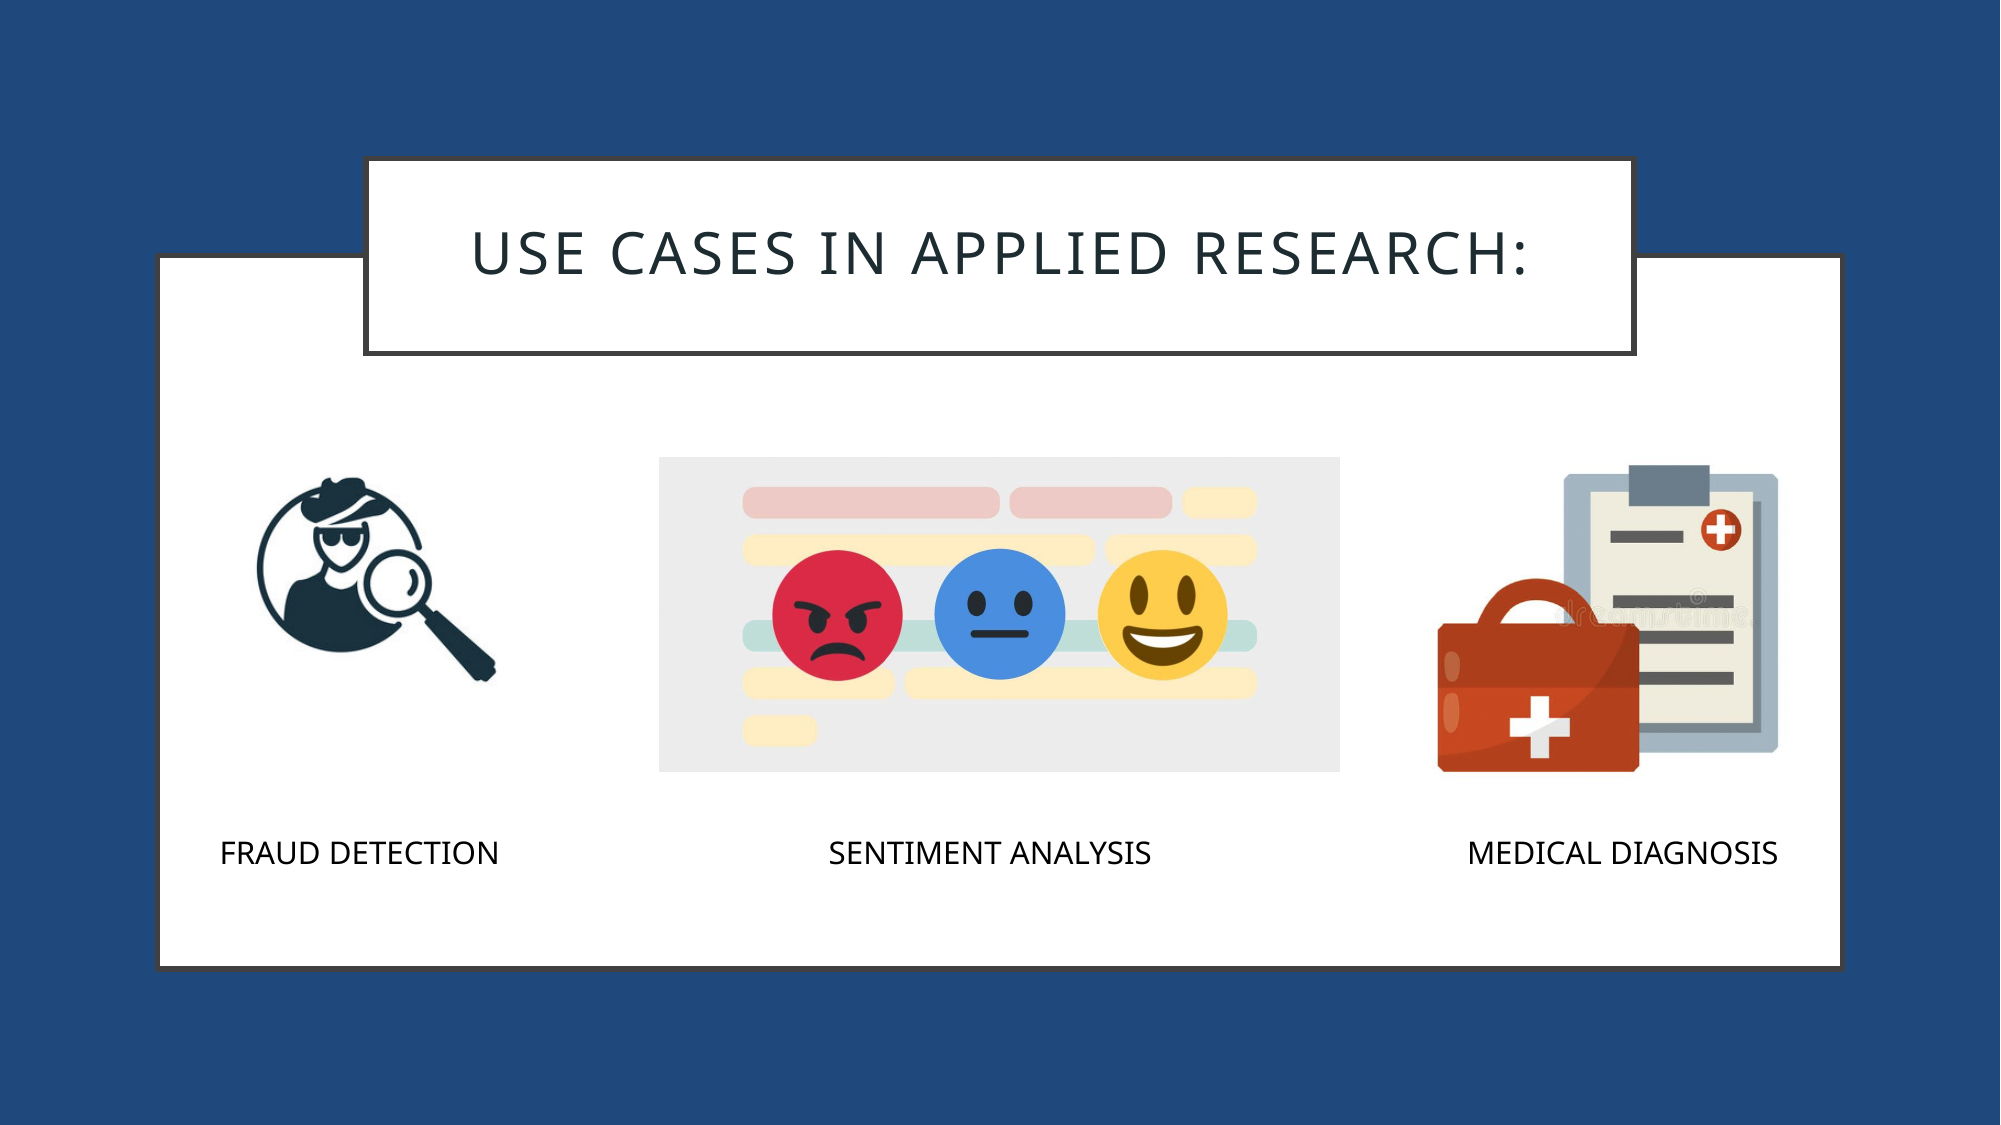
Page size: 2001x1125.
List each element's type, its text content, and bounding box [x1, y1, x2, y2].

text_box FRAUD DETECTION [204, 826, 577, 879]
picture [659, 457, 1340, 772]
picture [1424, 445, 1797, 840]
title USE CASES IN APPLIED RESEARCH: [363, 156, 1637, 356]
picture [180, 414, 576, 730]
text_box SENTIMENT ANALYSIS [813, 826, 1186, 879]
text_box [156, 255, 1843, 970]
text_box MEDICAL DIAGNOSIS [1452, 826, 1824, 879]
